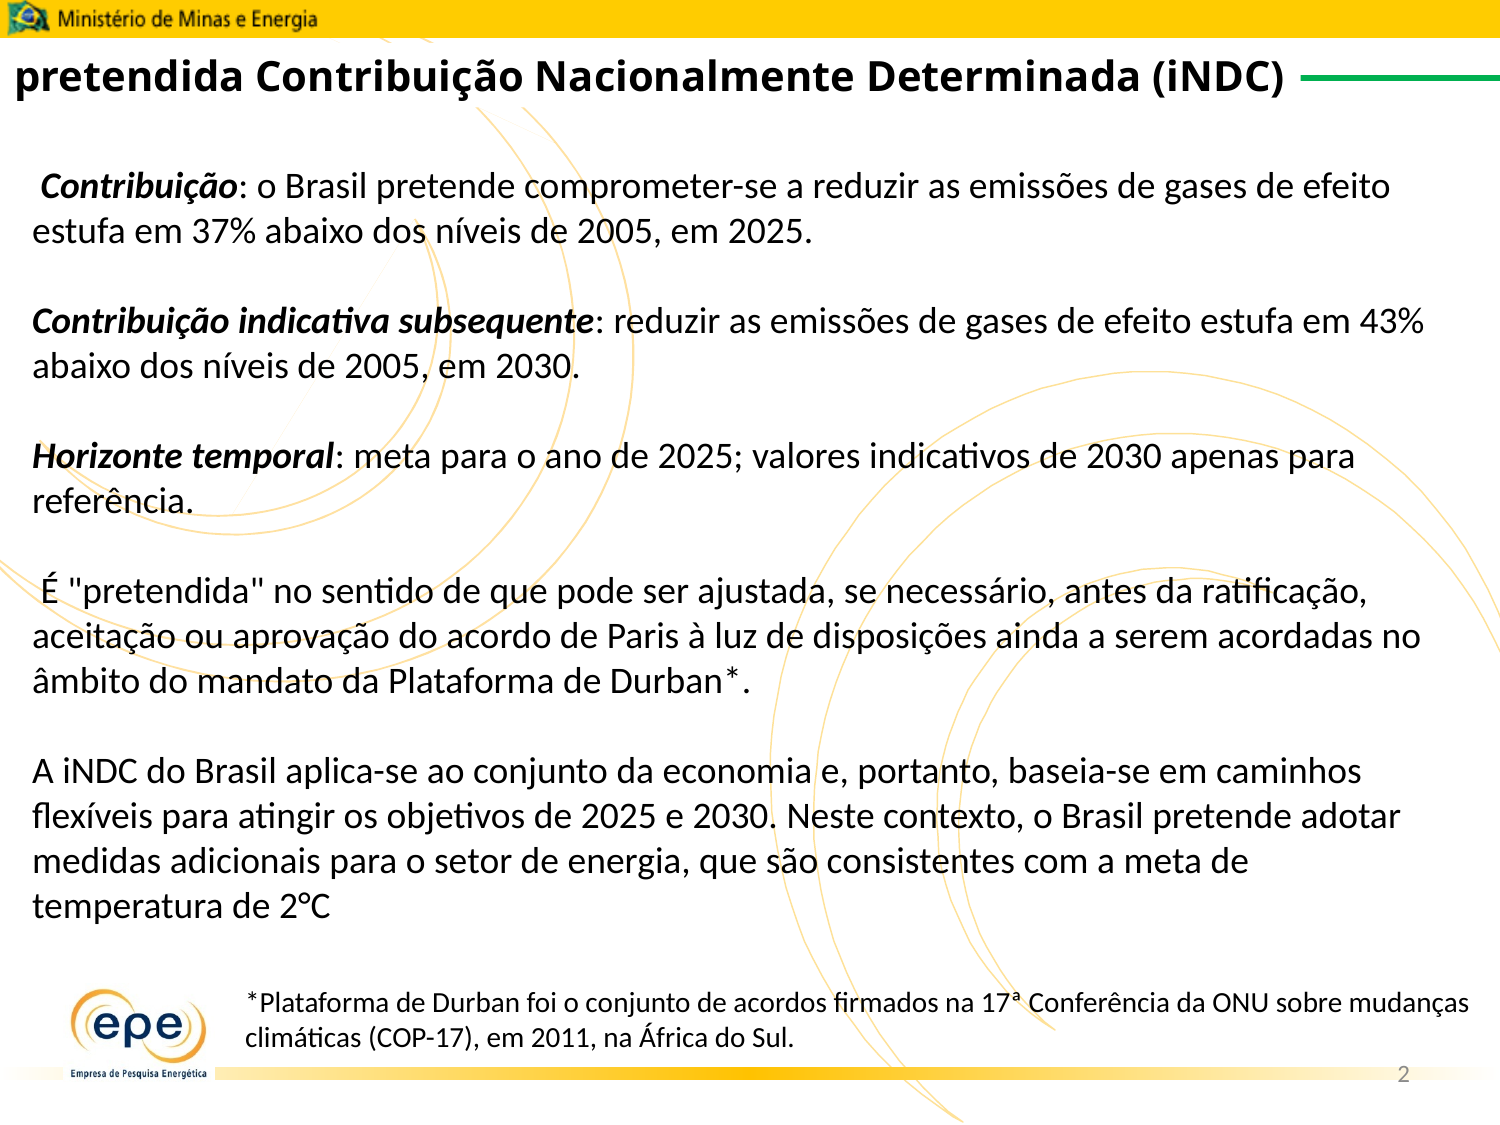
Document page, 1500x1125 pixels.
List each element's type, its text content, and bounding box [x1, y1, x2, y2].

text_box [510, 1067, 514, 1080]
text_box *Plataforma de Durban foi o conjunto de acordos firmados na 17ª Conferência da ONU sobre mudanças climáticas (COP-17), em 2011, na África do Sul. [230, 975, 1500, 1061]
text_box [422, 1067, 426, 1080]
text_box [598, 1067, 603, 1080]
slide_number 12 [896, 1067, 900, 1080]
text_box Contribuição: o Brasil pretende comprometer-se a reduzir as emissões de gases de efeito estufa em 37% abaixo dos níveis de 2005, em 2025. Contribuição indicativa subsequente: reduzir as emissões de gases de efeito estufa em 43% abaixo dos níveis de 2005, em 2030. Horizonte temporal: meta para o ano de 2025; valores indicativos de 2030 apenas para referência. É "pretendida" no sentido de que pode ser ajustada, se necessário, antes da ratificação, aceitação ou aprovação do acordo de Paris à luz de disposições ainda a serem acordadas no âmbito do mandato da Plataforma de Durban*. A iNDC do Brasil aplica-se ao conjunto da economia e, portanto, baseia-se em caminhos flexíveis para atingir os objetivos de 2025 e 2030. Neste contexto, o Brasil pretende adotar medidas adicionais para o setor de energia, que são consistentes com a meta de temperatura de 2°C [17, 108, 1445, 934]
text_box pretendida Contribuição Nacionalmente Determinada (iNDC) [0, 42, 1301, 77]
text_box pretendida Contribuição Nacionalmente Determinada (iNDC) [0, 86, 1301, 108]
picture [63, 983, 215, 1088]
picture [0, 0, 1500, 38]
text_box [984, 1067, 988, 1080]
slide_number 2 [1074, 1061, 1425, 1103]
